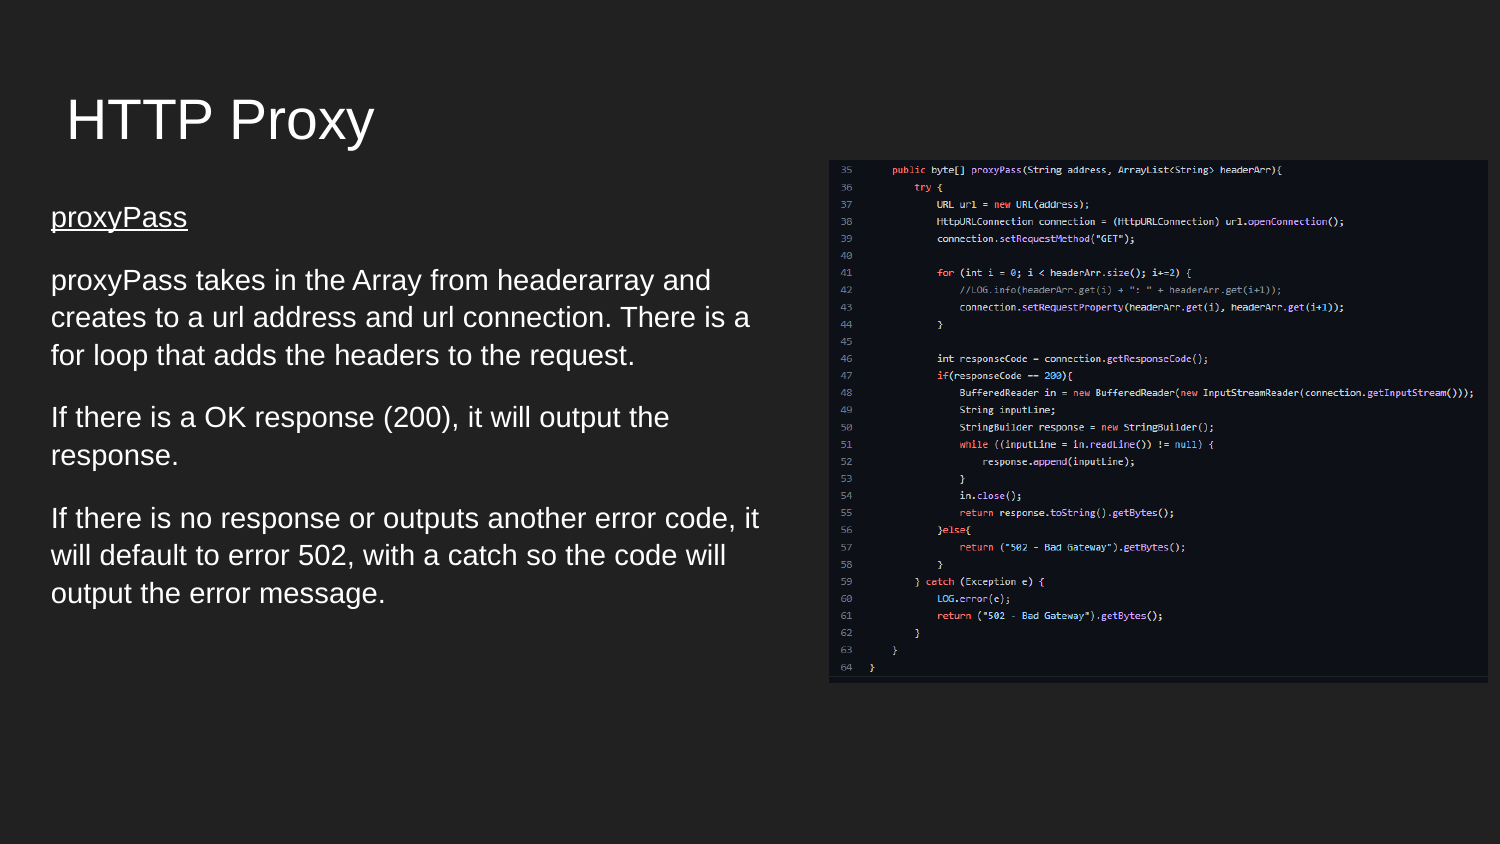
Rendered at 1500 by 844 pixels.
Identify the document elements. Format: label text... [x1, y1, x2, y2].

picture [829, 160, 1489, 684]
list proxyPass proxyPass takes in the Array from headerarray and creates to a url address and url connection. There is a for loop that adds the headers to the request. If there is a OK response (200), it will output the response. If there is no response or outputs another error code, it will default to error 502, with a catch so the code will output the error message. [35, 180, 803, 742]
title HTTP Proxy [51, 72, 1449, 167]
